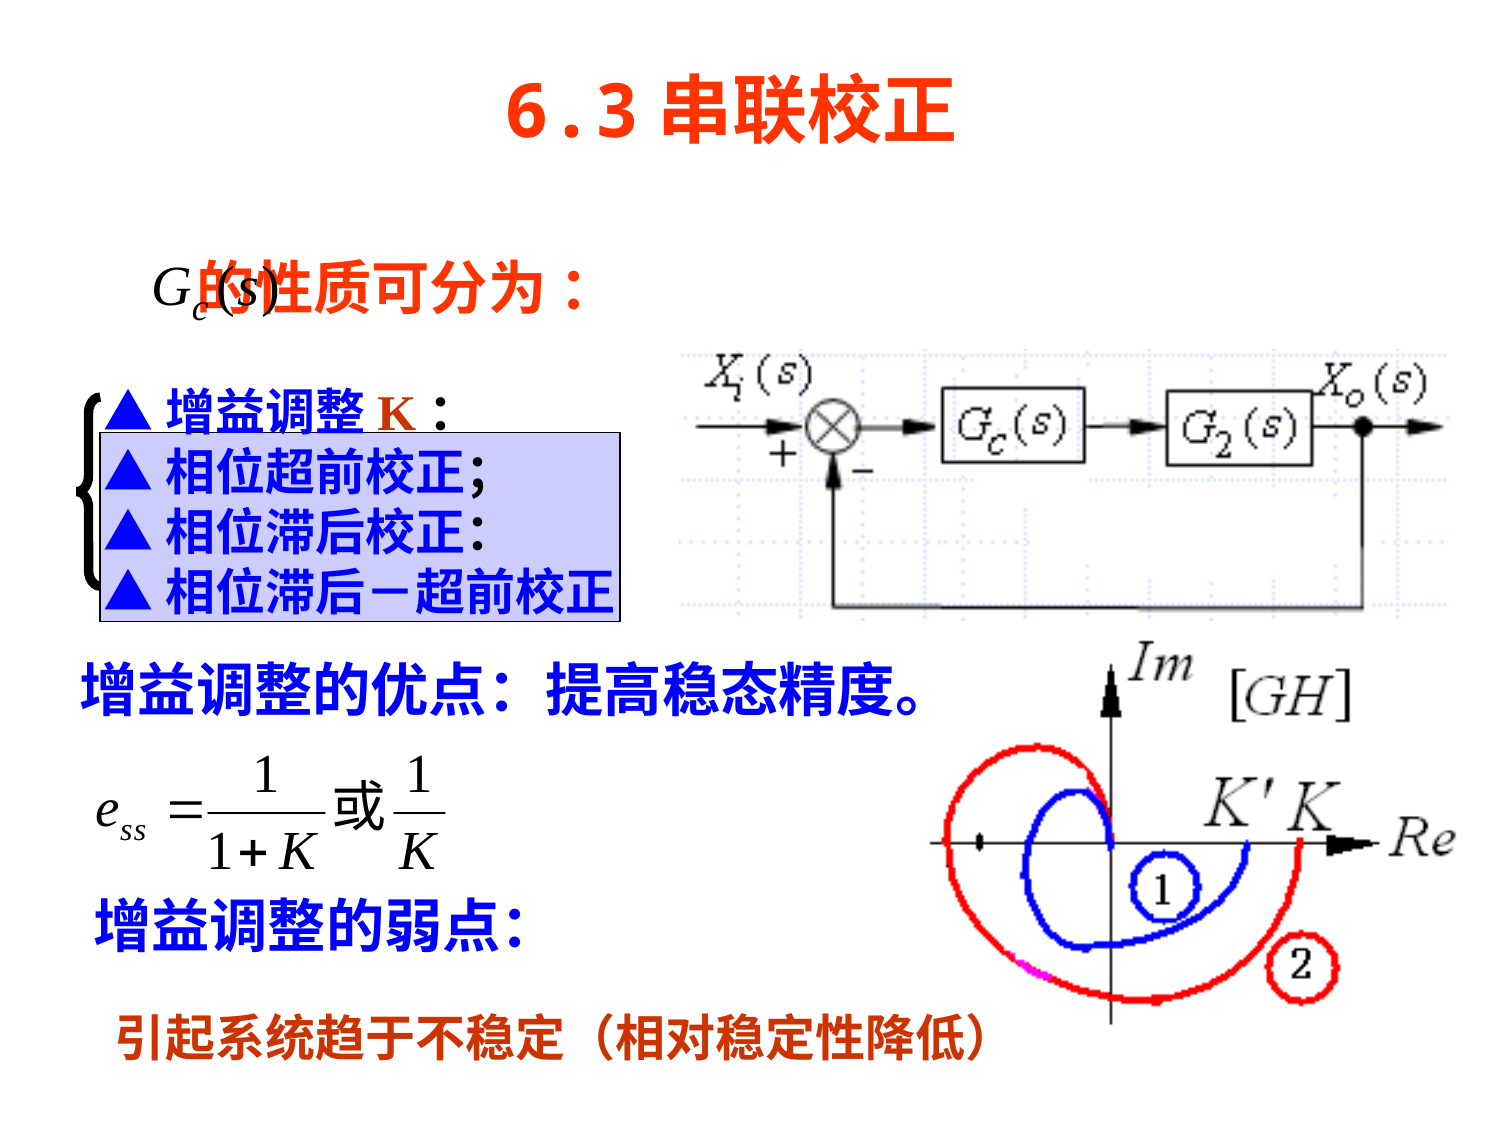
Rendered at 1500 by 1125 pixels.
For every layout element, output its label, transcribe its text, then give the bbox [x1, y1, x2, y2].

picture [678, 349, 1471, 623]
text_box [88, 739, 455, 882]
text_box 增益调整的优点：提高稳态精度。 [64, 645, 844, 730]
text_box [147, 255, 286, 329]
text_box [76, 397, 101, 587]
text_box 的性质可分为 ： ▲增益调整K： ▲相位超前校正； ▲相位滞后校正： ▲相位滞后－超前校正 [88, 243, 1117, 629]
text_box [849, 621, 1500, 1039]
text_box 6.3串联校正 [490, 54, 1129, 160]
text_box 引起系统趋于不稳定（相对稳定性降低） [100, 999, 1069, 1075]
text_box 增益调整的弱点： [78, 881, 575, 967]
